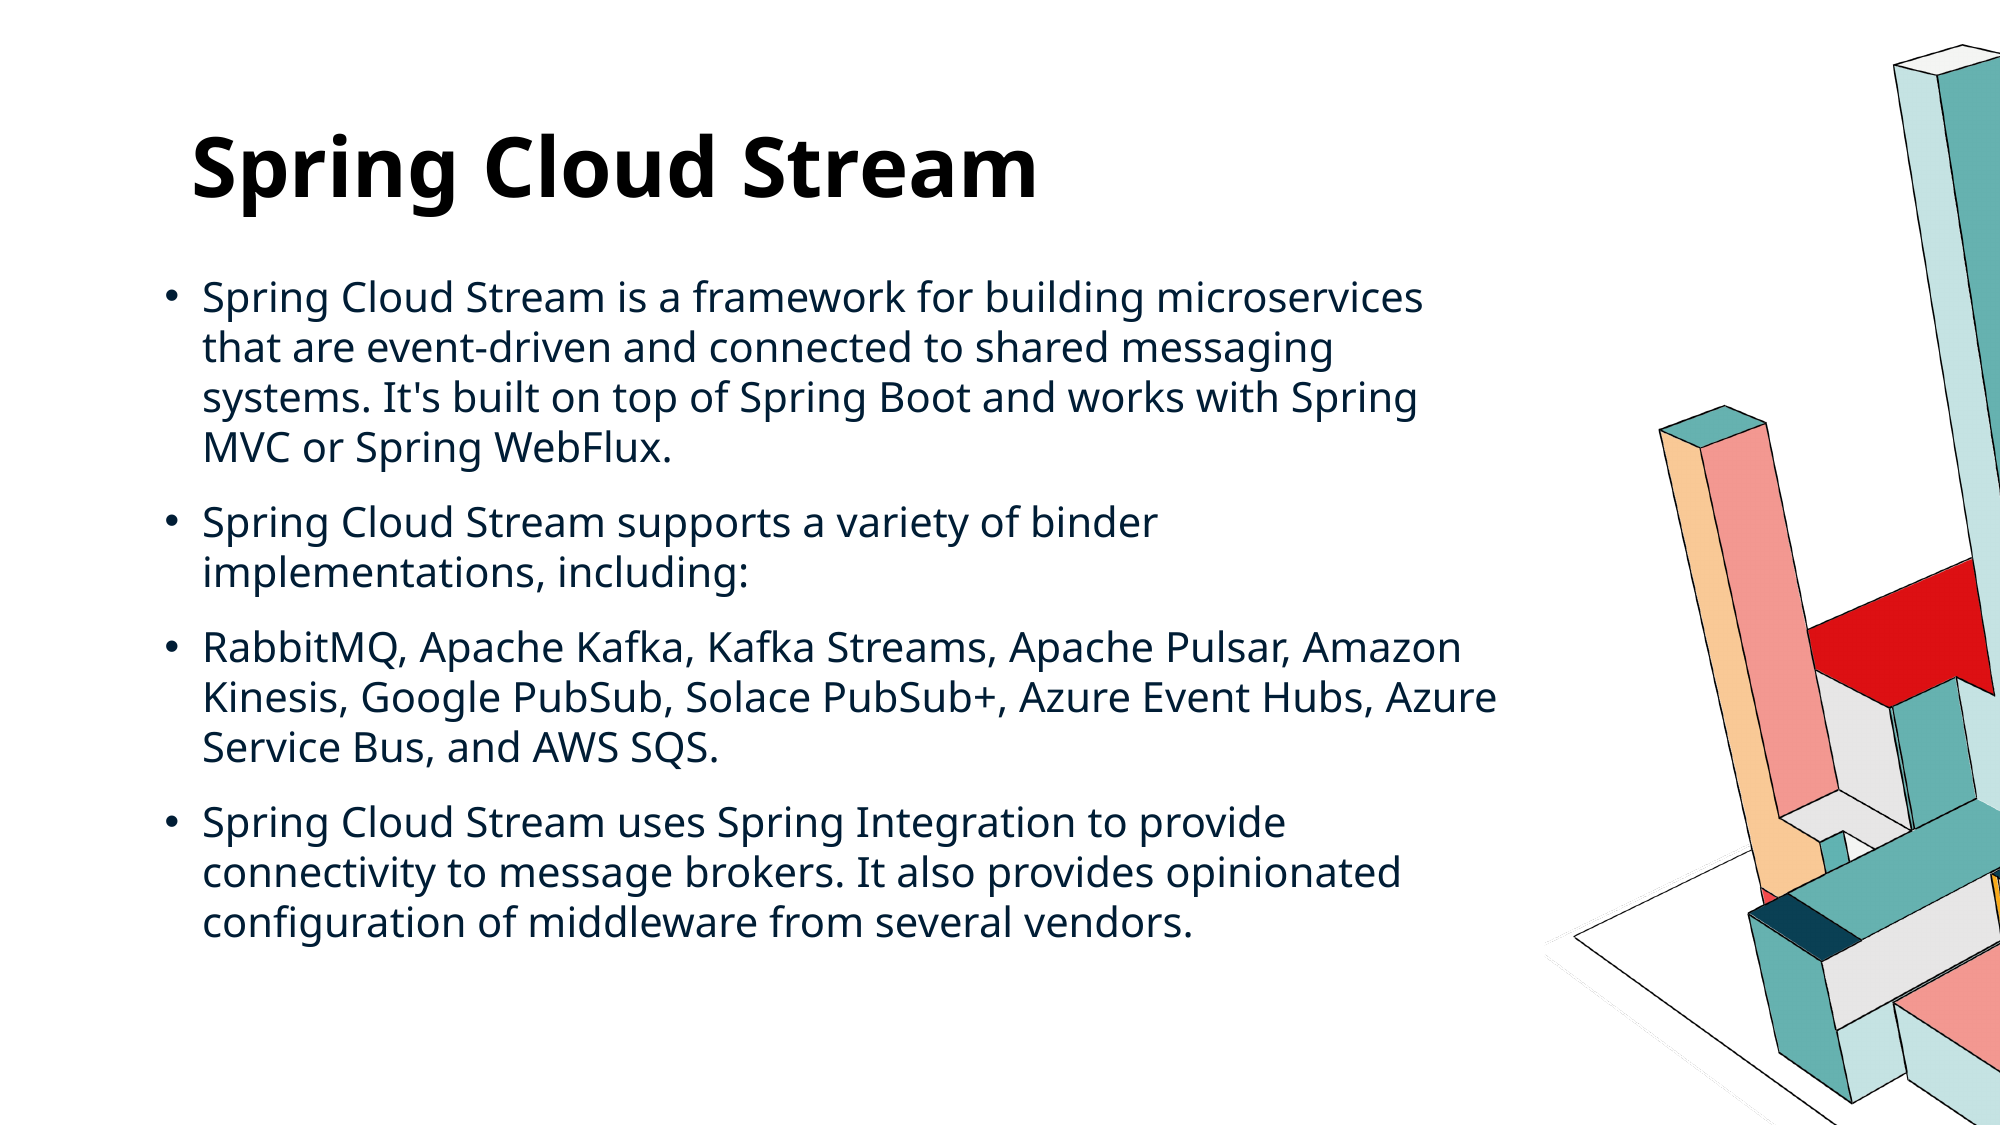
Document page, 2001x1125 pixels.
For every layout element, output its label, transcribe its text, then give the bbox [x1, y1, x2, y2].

list Spring Cloud Stream is a framework for building microservices that are event-driven and connected to shared messaging systems. It's built on top of Spring Boot and works with Spring MVC or Spring WebFlux. Spring Cloud Stream supports a variety of binder implementations, including: RabbitMQ, Apache Kafka, Kafka Streams, Apache Pulsar, Amazon Kinesis, Google PubSub, Solace PubSub+, Azure Event Hubs, Azure Service Bus, and AWS SQS. Spring Cloud Stream uses Spring Integration to provide connectivity to message brokers. It also provides opinionated configuration of middleware from several vendors. [149, 263, 1515, 1018]
text_box Spring Cloud Stream [176, 107, 1438, 222]
picture [1544, 43, 2000, 1125]
